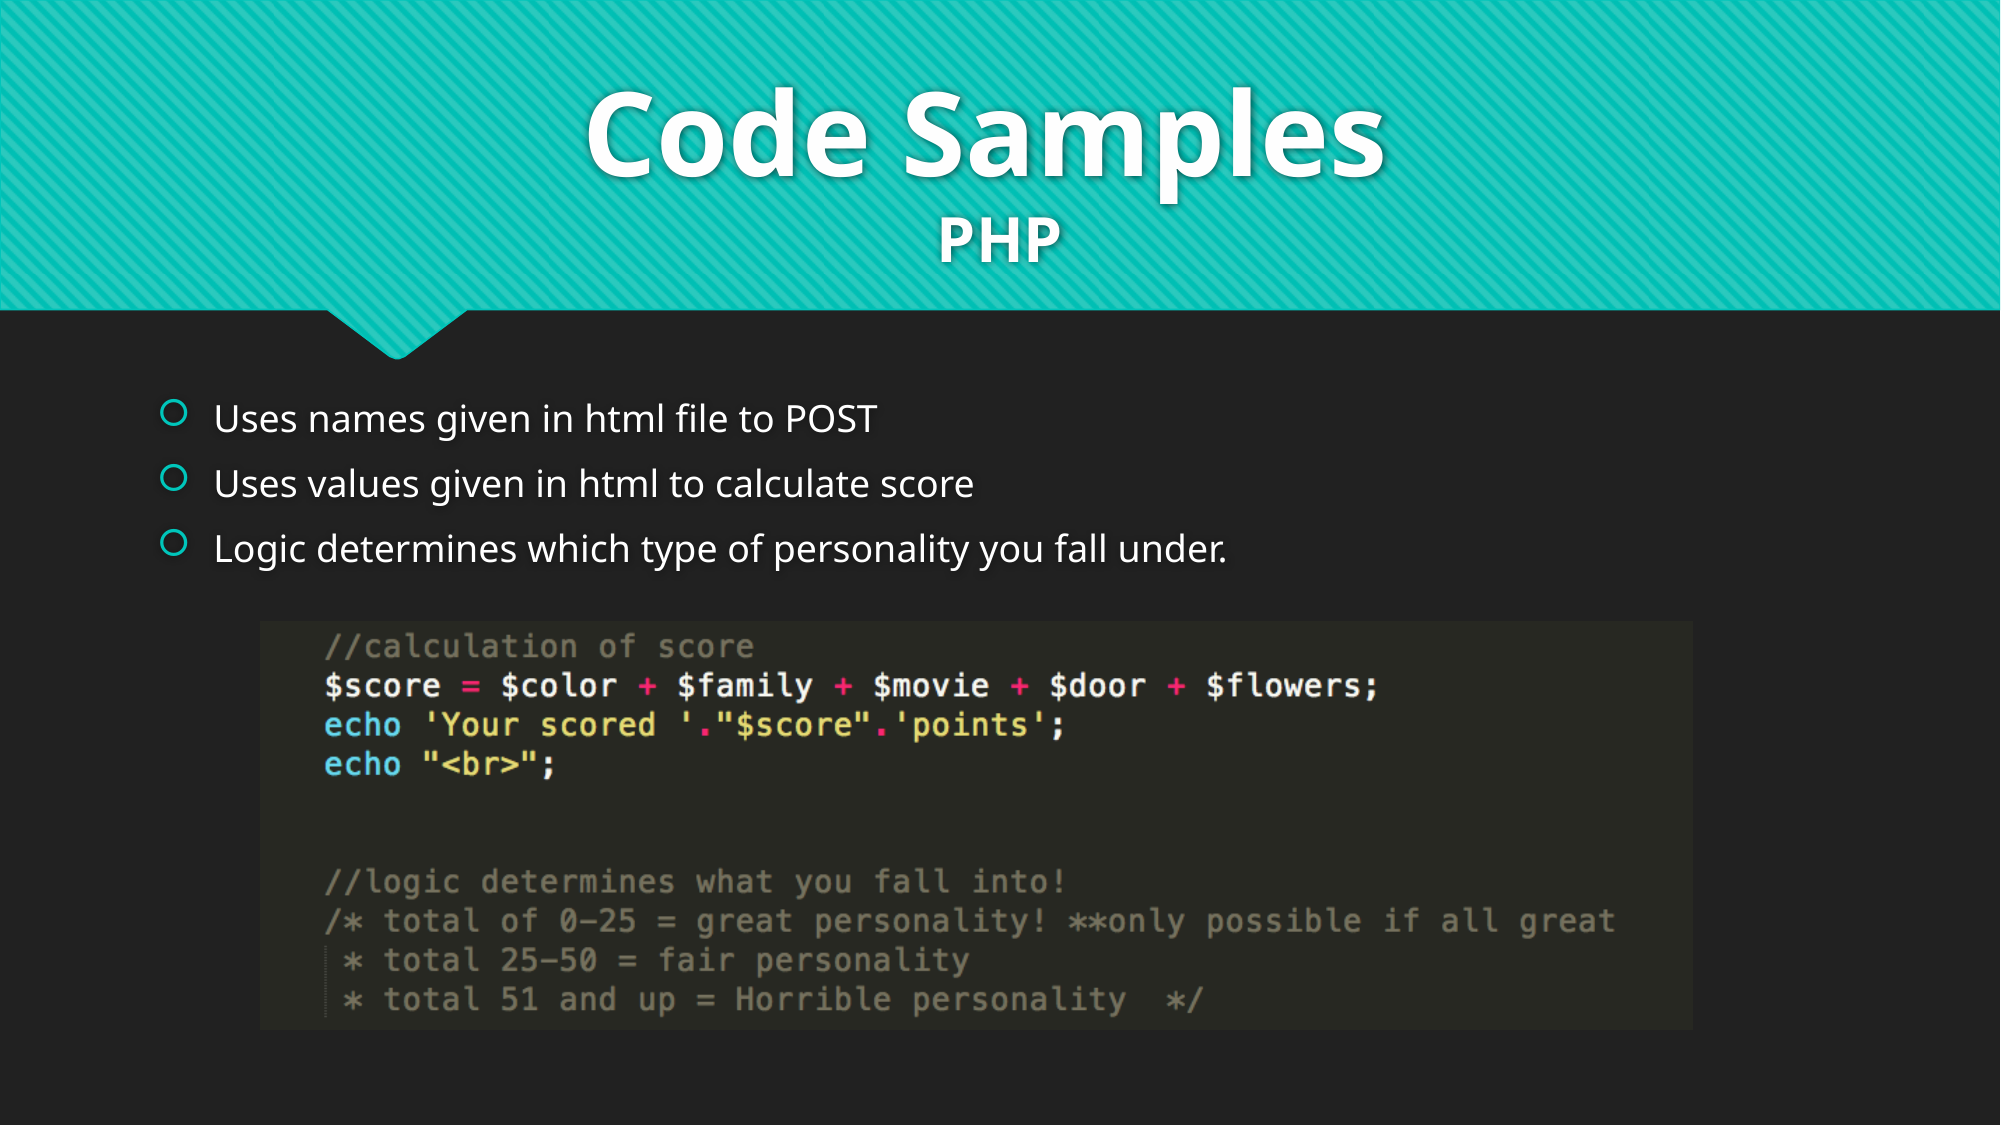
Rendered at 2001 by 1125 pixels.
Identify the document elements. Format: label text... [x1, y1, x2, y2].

list Uses names given in html file to POST Uses values given in html to calculate score Logic determines which type of personality you fall under. [142, 342, 1868, 622]
picture [260, 621, 1693, 1031]
title Code Samples PHP [132, 123, 1868, 283]
